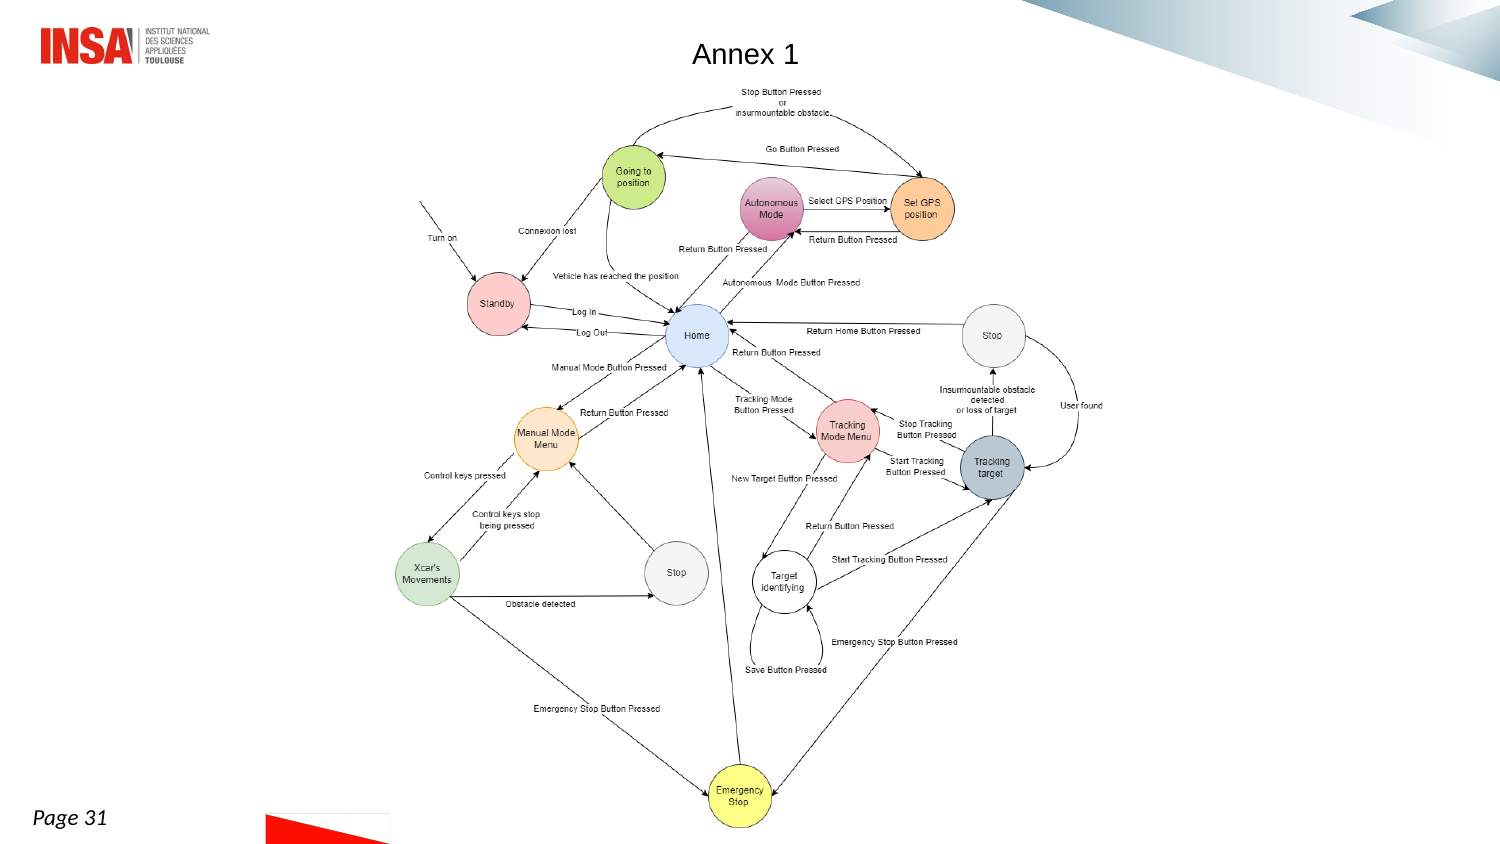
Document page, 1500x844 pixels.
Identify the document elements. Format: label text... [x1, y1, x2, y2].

text_box Annex 1 [674, 20, 826, 59]
picture [394, 86, 1105, 828]
picture [41, 27, 210, 64]
picture [265, 813, 390, 844]
